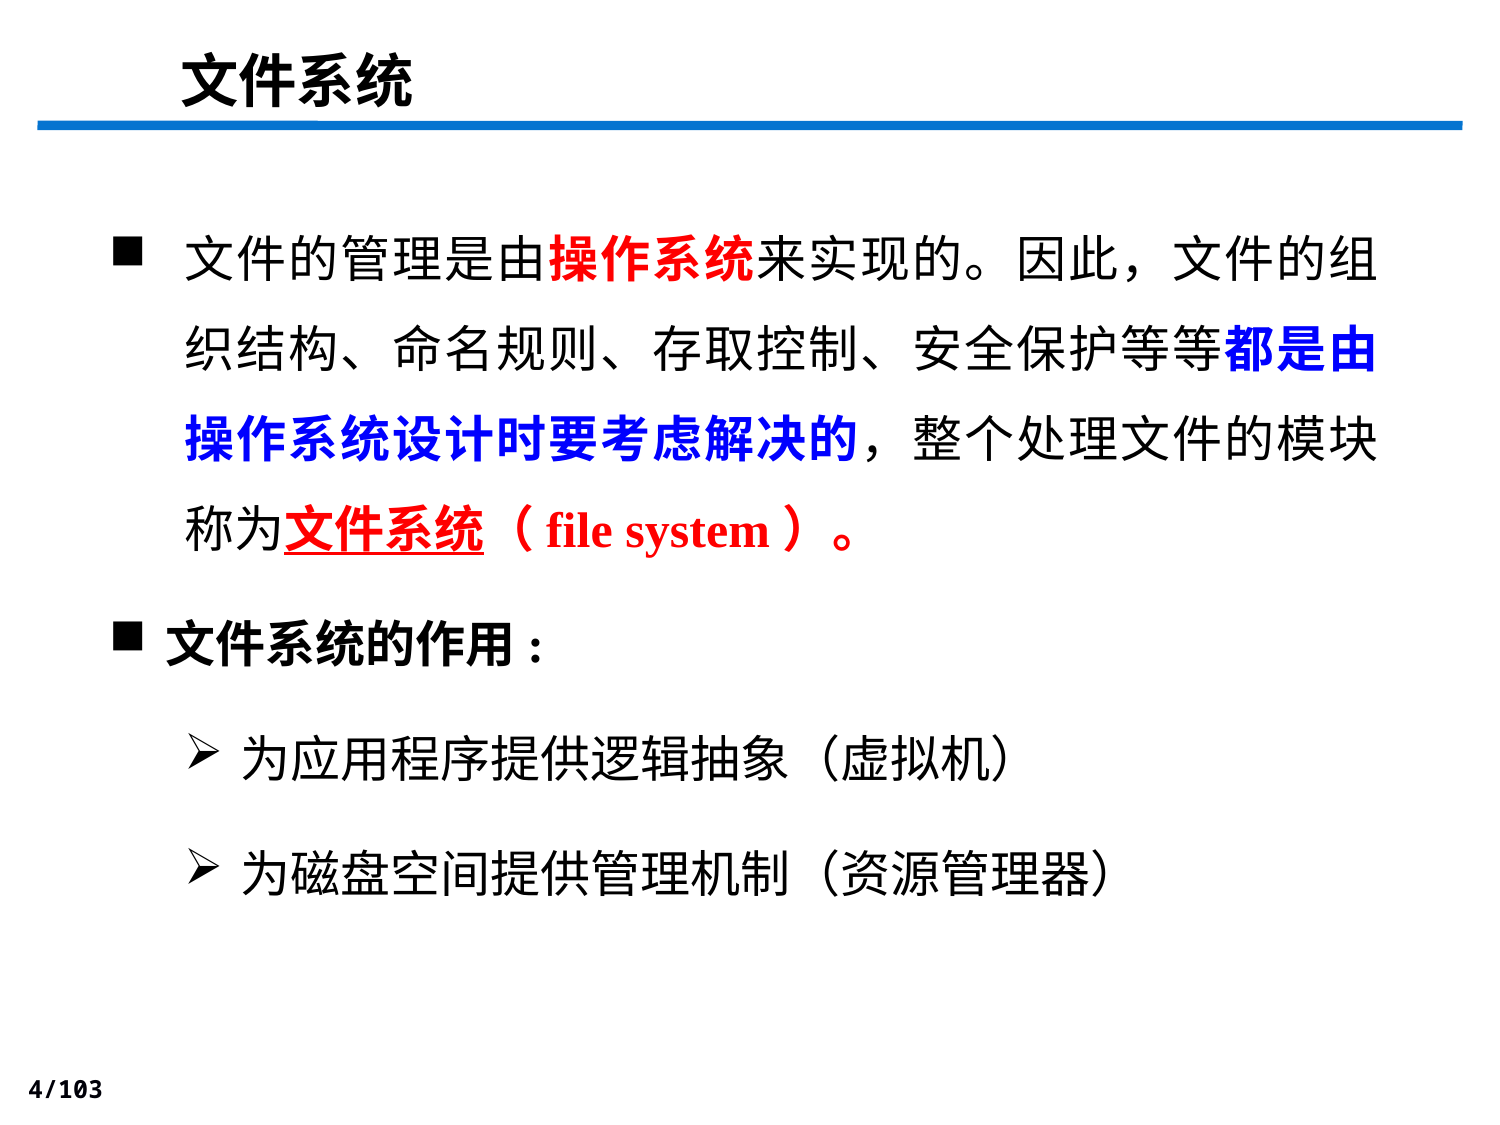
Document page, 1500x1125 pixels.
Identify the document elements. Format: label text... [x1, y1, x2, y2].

text_box 文件的管理是由操作系统来实现的。因此，文件的组织结构、命名规则、存取控制、安全保护等等都是由操作系统设计时要考虑解决的，整个处理文件的模块称为文件系统（file system）。 文件系统的作用: 为应用程序提供逻辑抽象（虚拟机） 为磁盘空间提供管理机制（资源管理器） [94, 190, 1394, 911]
text_box 文件系统 [165, 36, 1406, 122]
